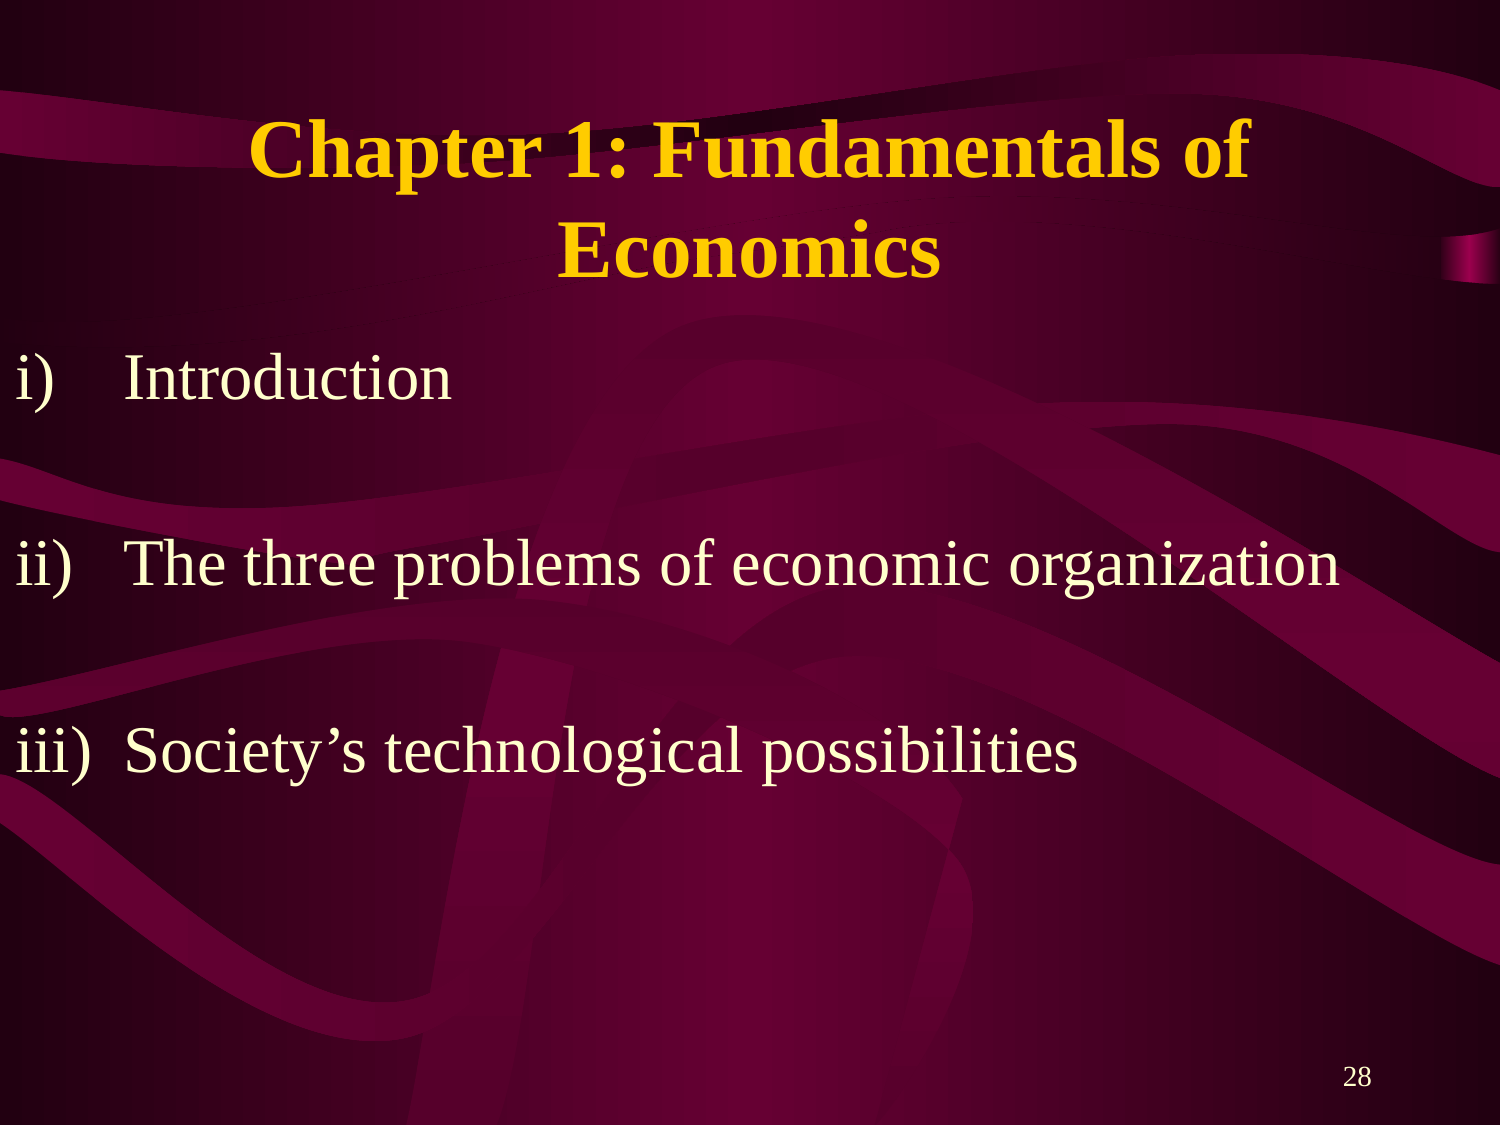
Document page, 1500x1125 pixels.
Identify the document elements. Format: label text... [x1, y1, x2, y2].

title Chapter 1: Fundamentals of Economics [112, 99, 1388, 288]
list Introduction The three problems of economic organization Society’s technological possibilities [0, 324, 1500, 1125]
